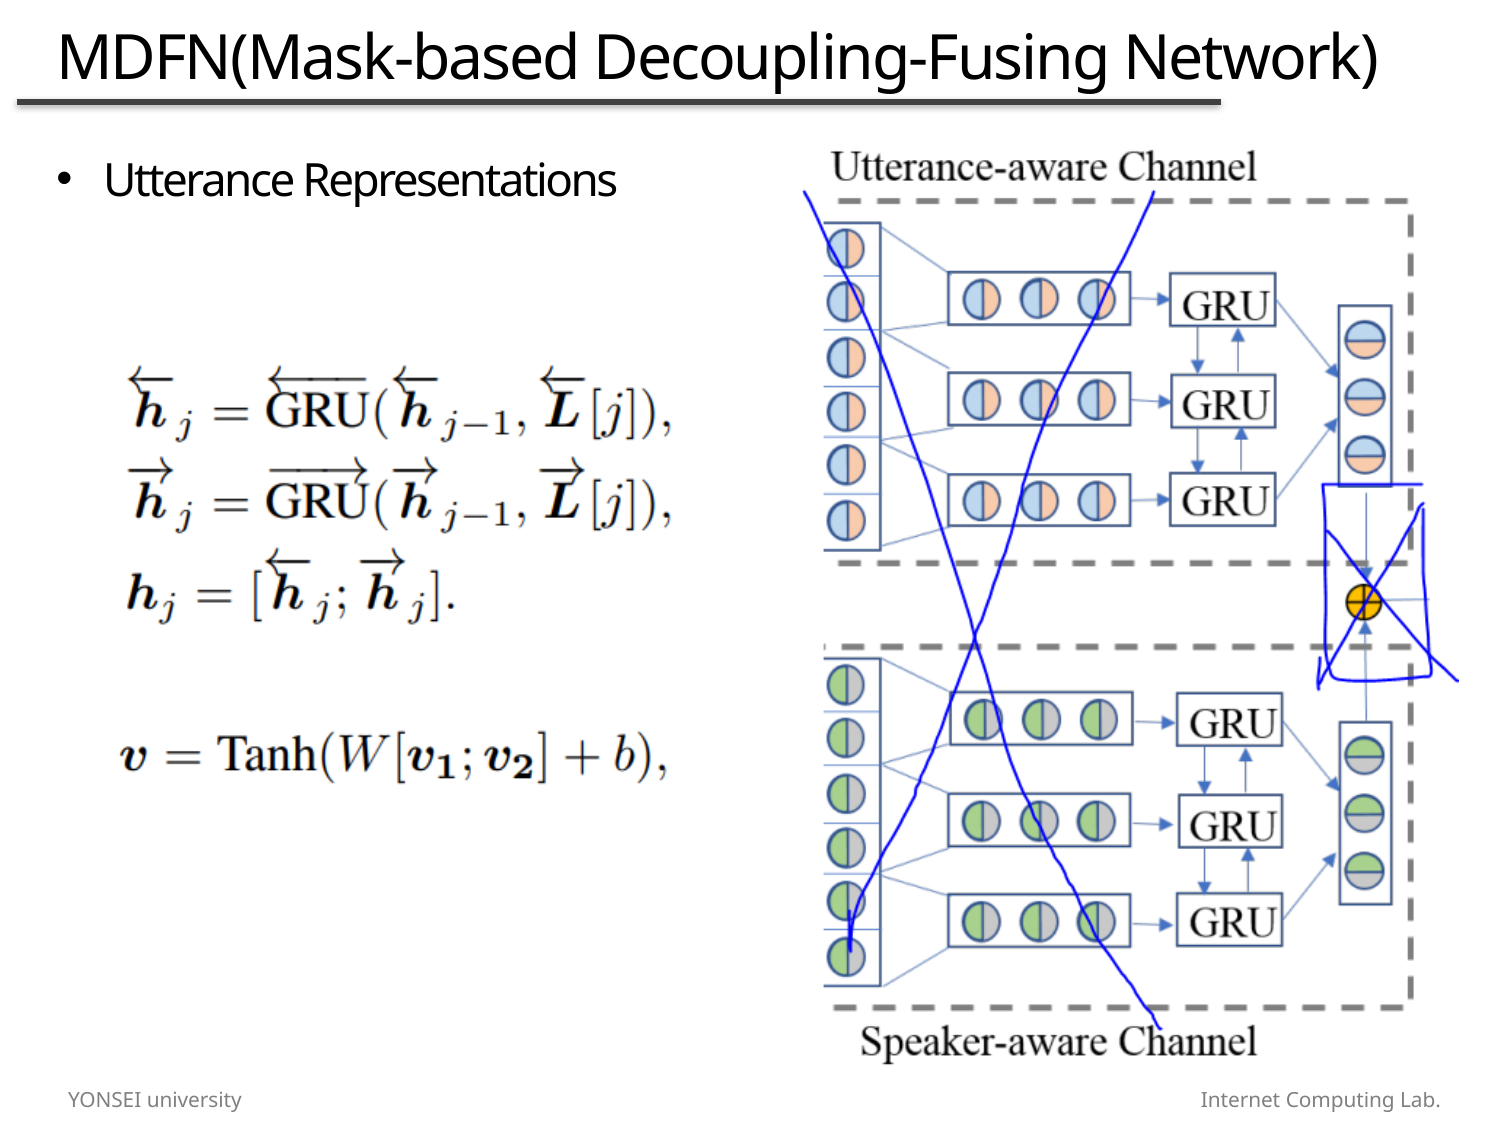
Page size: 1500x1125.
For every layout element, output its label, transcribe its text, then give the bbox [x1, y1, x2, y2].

title MDFN(Mask-based Decoupling-Fusing Network) [41, 19, 1459, 90]
list Utterance Representations [41, 137, 797, 1083]
picture [115, 353, 682, 642]
picture [108, 715, 676, 796]
picture [802, 127, 1459, 1093]
